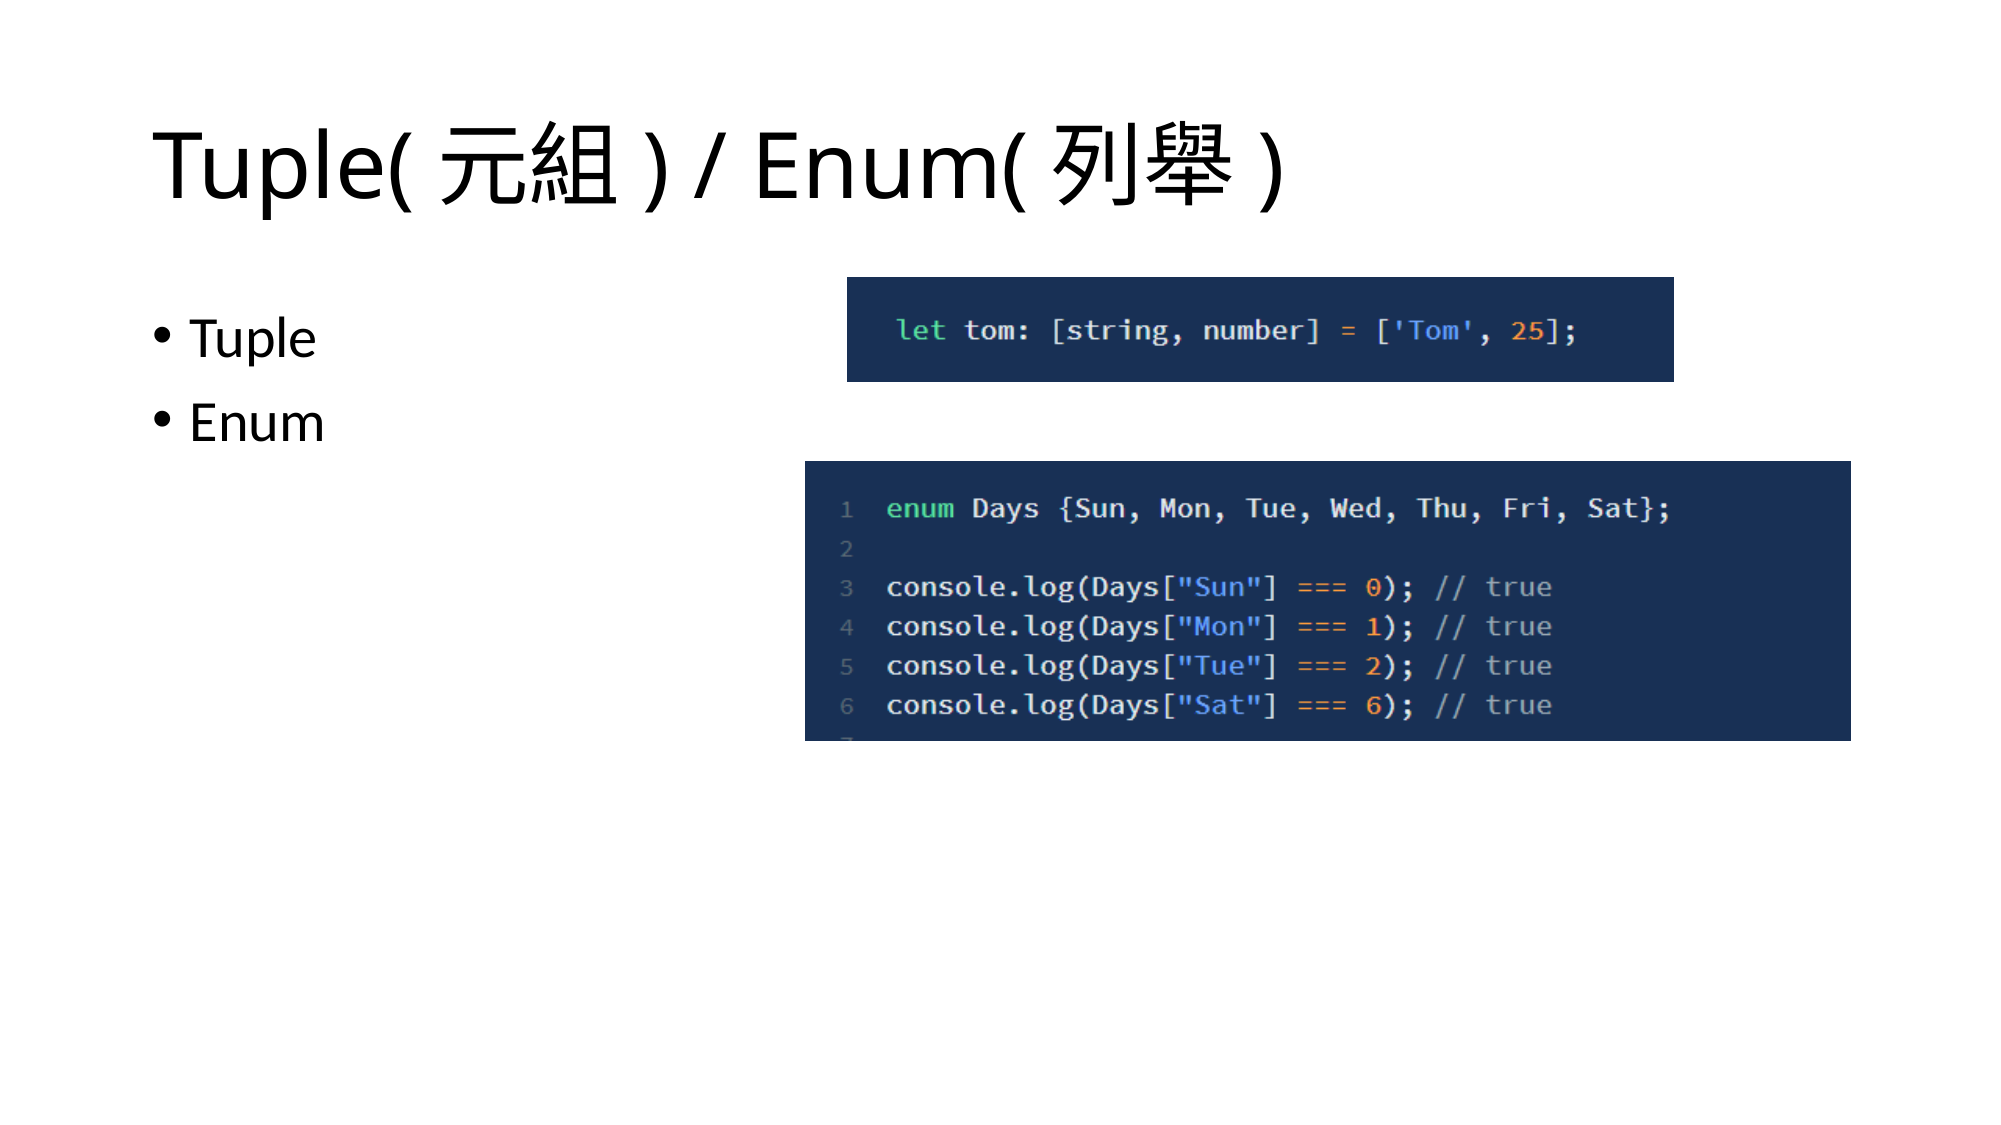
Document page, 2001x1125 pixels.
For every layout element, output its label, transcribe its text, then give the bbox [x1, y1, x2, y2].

title Tuple(元組) / Enum(列舉) [137, 59, 1863, 278]
picture [846, 277, 1674, 383]
list Tuple Enum [137, 299, 1863, 1014]
picture [805, 461, 1851, 741]
